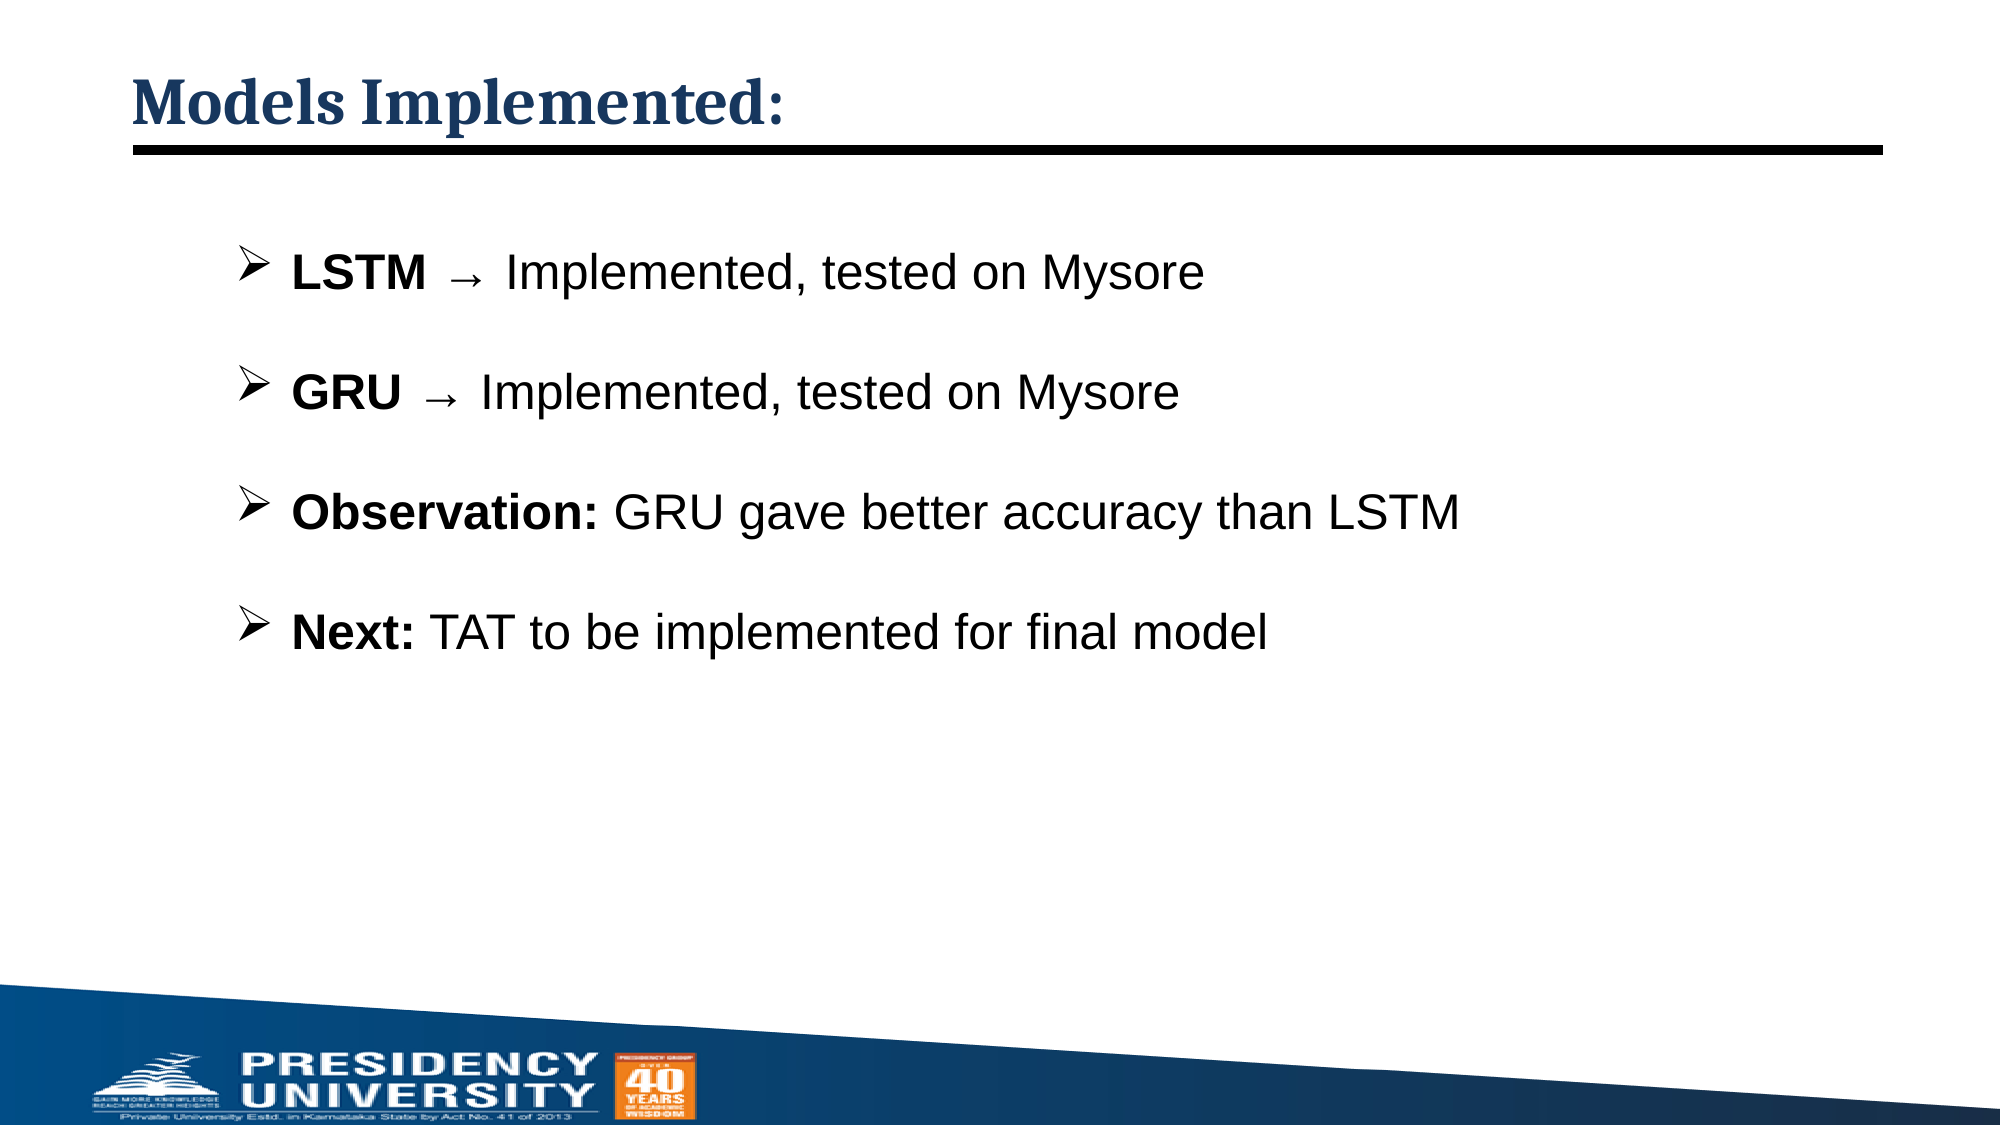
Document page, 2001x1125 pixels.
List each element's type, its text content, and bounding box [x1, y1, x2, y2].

picture [0, 982, 2000, 1125]
text_box Models Implemented: [116, 50, 1117, 146]
text_box LSTM → Implemented, tested on Mysore GRU → Implemented, tested on Mysore Observation: GRU gave better accuracy than LSTM Next: TAT to be implemented for final model [219, 231, 1499, 667]
